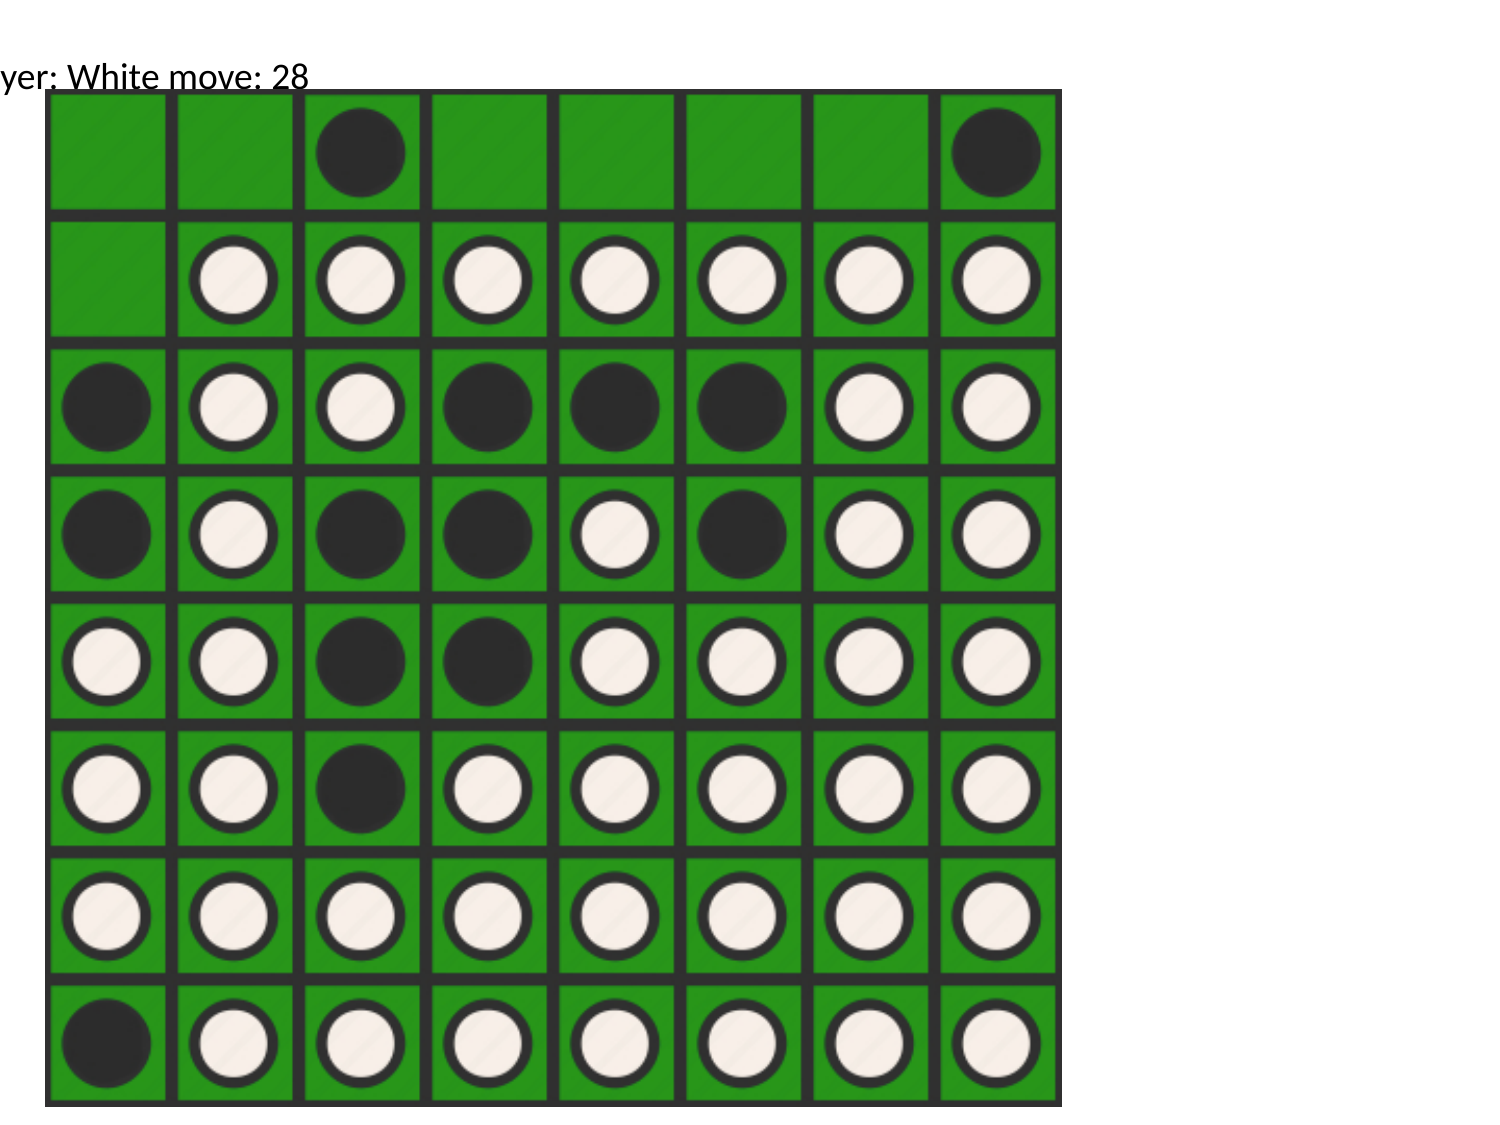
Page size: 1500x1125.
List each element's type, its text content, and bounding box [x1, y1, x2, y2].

text_box turn: 54 player: White move: 28 [0, 44, 325, 105]
picture [44, 89, 1062, 1107]
